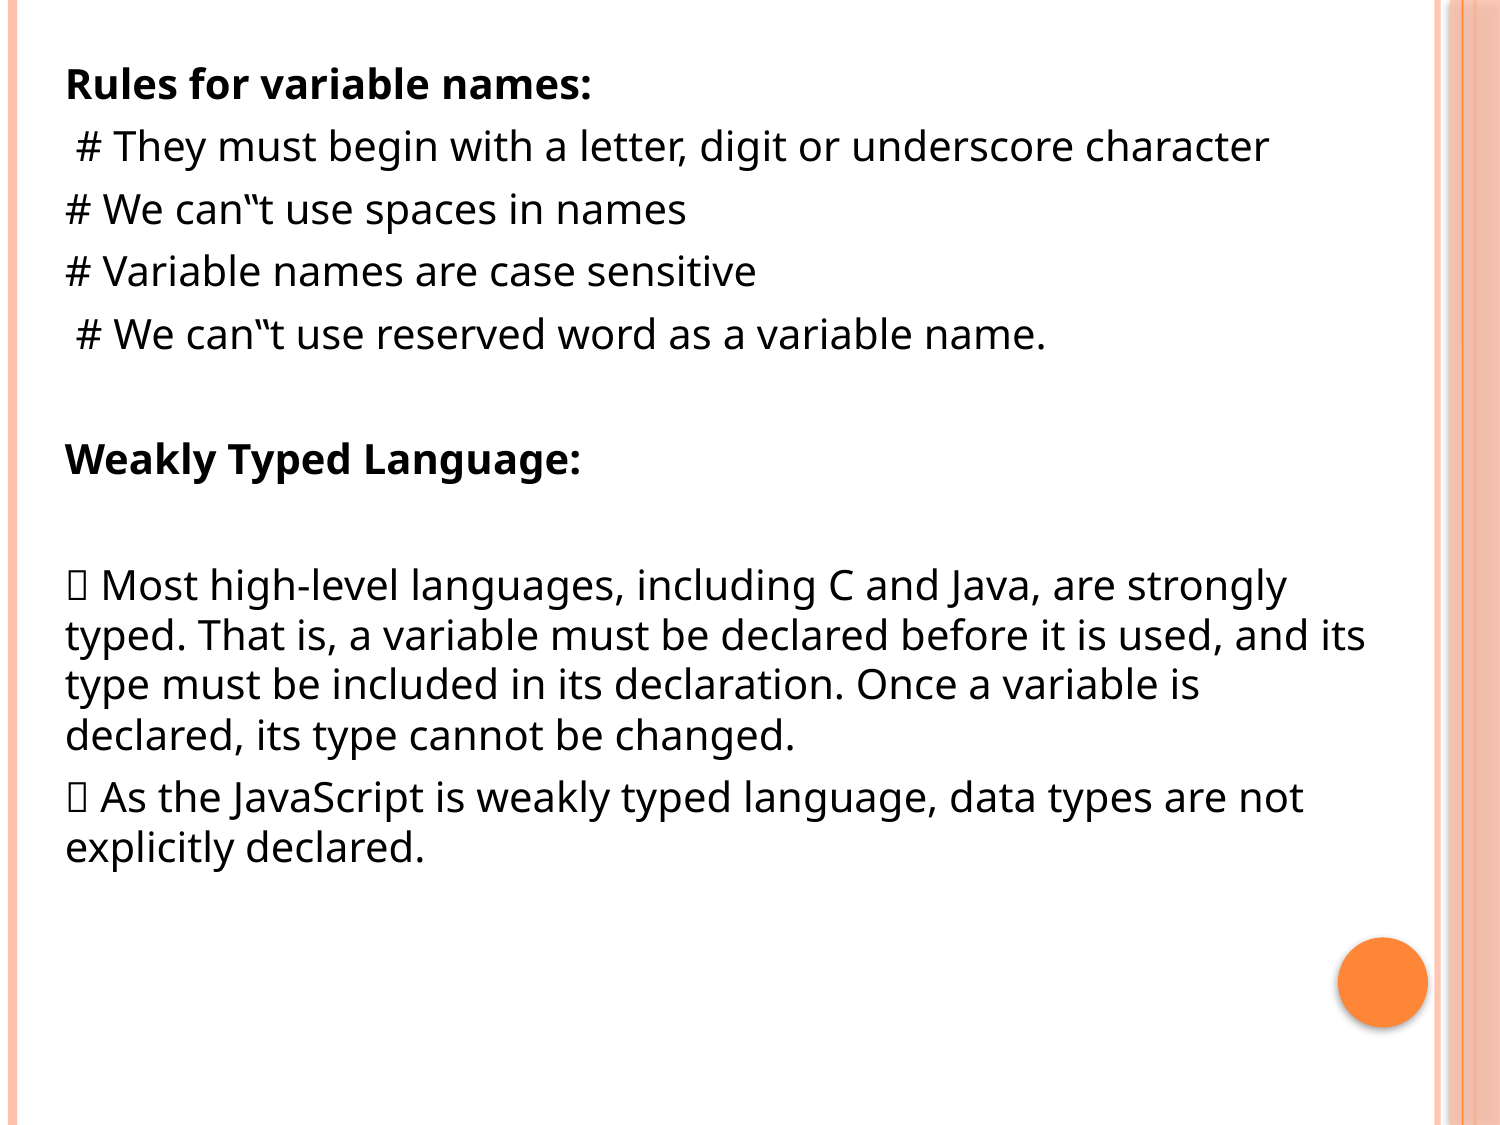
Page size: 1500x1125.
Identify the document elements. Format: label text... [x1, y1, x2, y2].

list Rules for variable names: # They must begin with a letter, digit or underscore character # We can‟t use spaces in names # Variable names are case sensitive # We can‟t use reserved word as a variable name. Weakly Typed Language:  Most high-level languages, including C and Java, are strongly typed. That is, a variable must be declared before it is used, and its type must be included in its declaration. Once a variable is declared, its type cannot be changed.  As the JavaScript is weakly typed language, data types are not explicitly declared. [50, 50, 1400, 1025]
